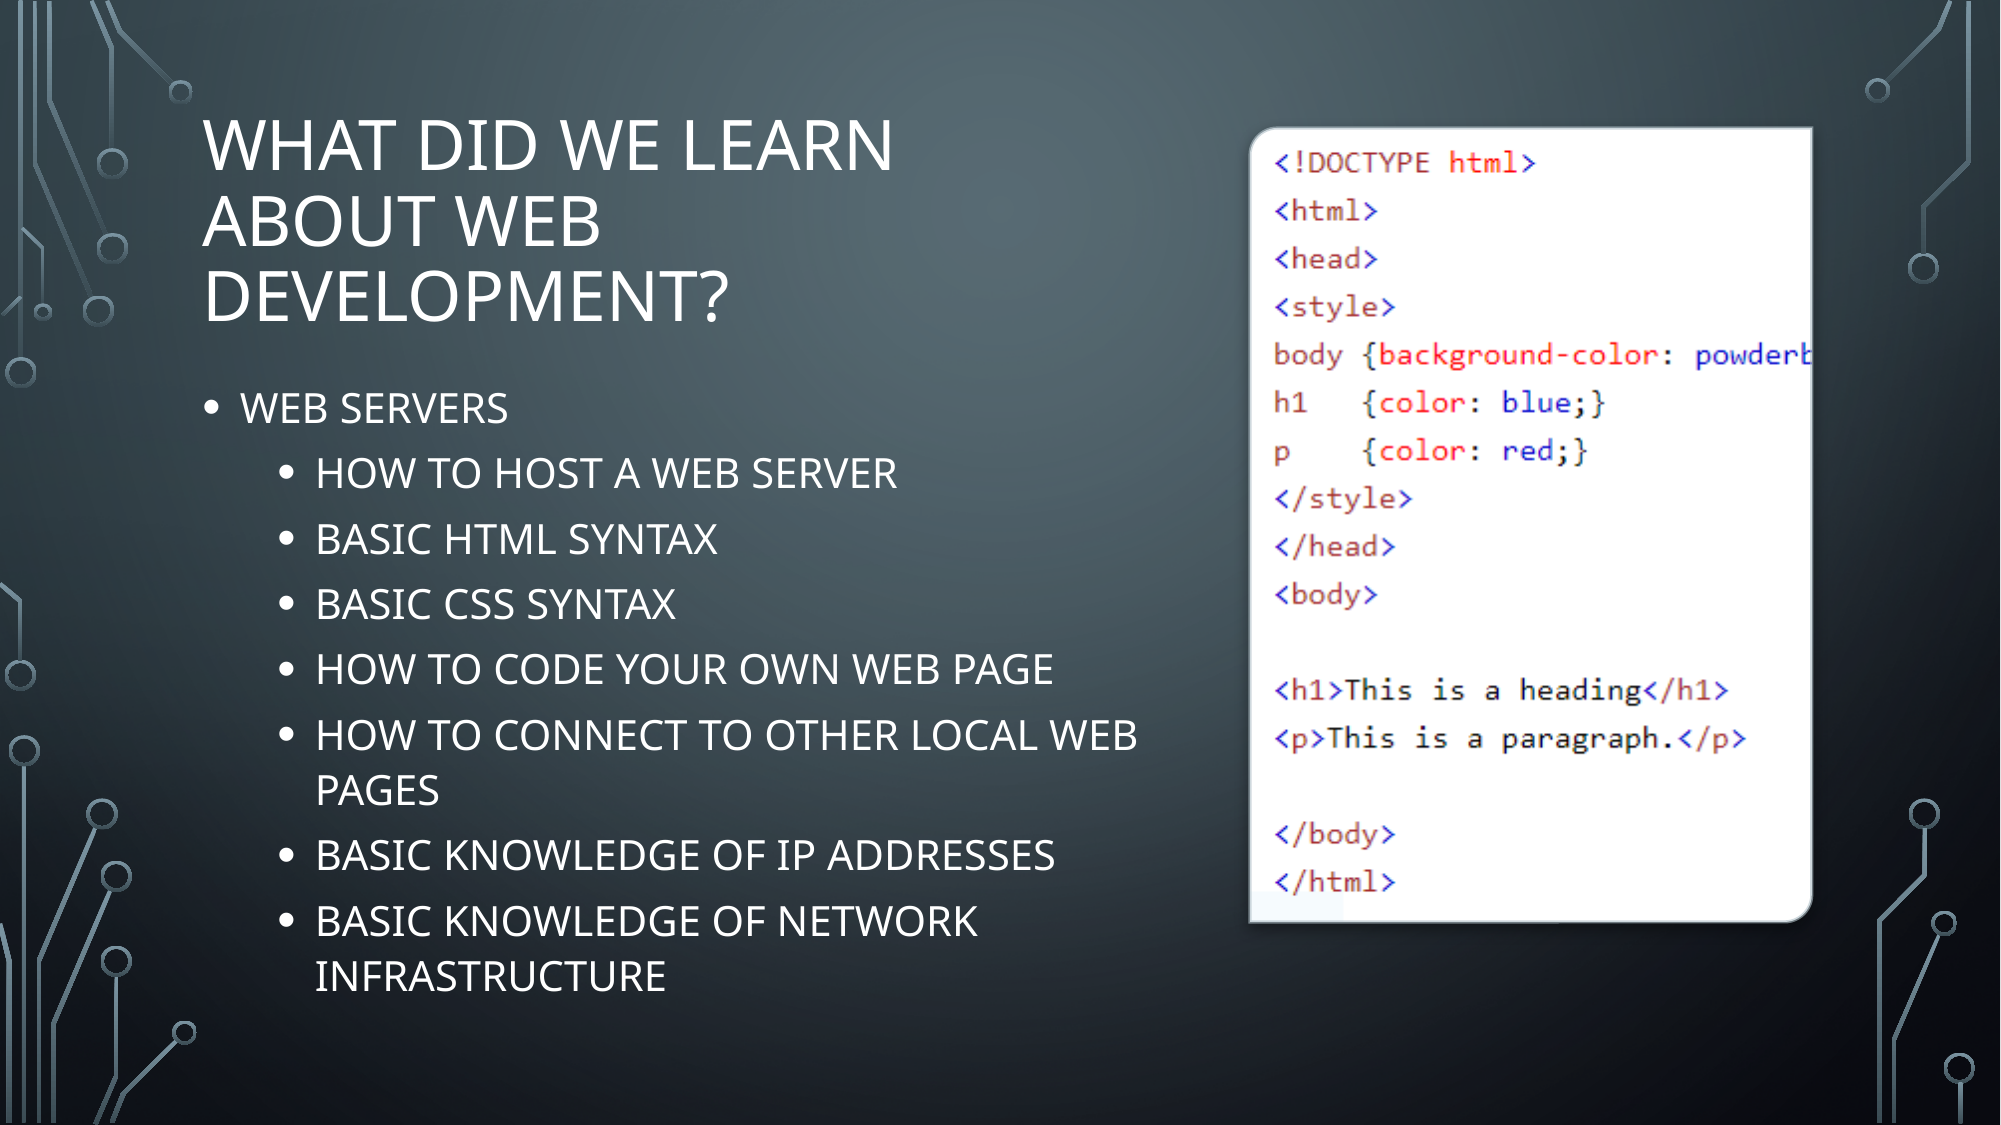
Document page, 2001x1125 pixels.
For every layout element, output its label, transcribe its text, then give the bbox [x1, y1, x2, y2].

title WHAT DID WE LEARN ABOUT WEB DEVELOPMENT? [187, 101, 1155, 344]
list WEB SERVERS HOW TO HOST A WEB SERVER BASIC HTML SYNTAX BASIC CSS SYNTAX HOW TO CODE YOUR OWN WEB PAGE HOW TO CONNECT TO OTHER LOCAL WEB PAGES BASIC KNOWLEDGE OF IP ADDRESSES BASIC KNOWLEDGE OF NETWORK INFRASTRUCTURE [187, 369, 1250, 1024]
picture [1249, 127, 1813, 923]
